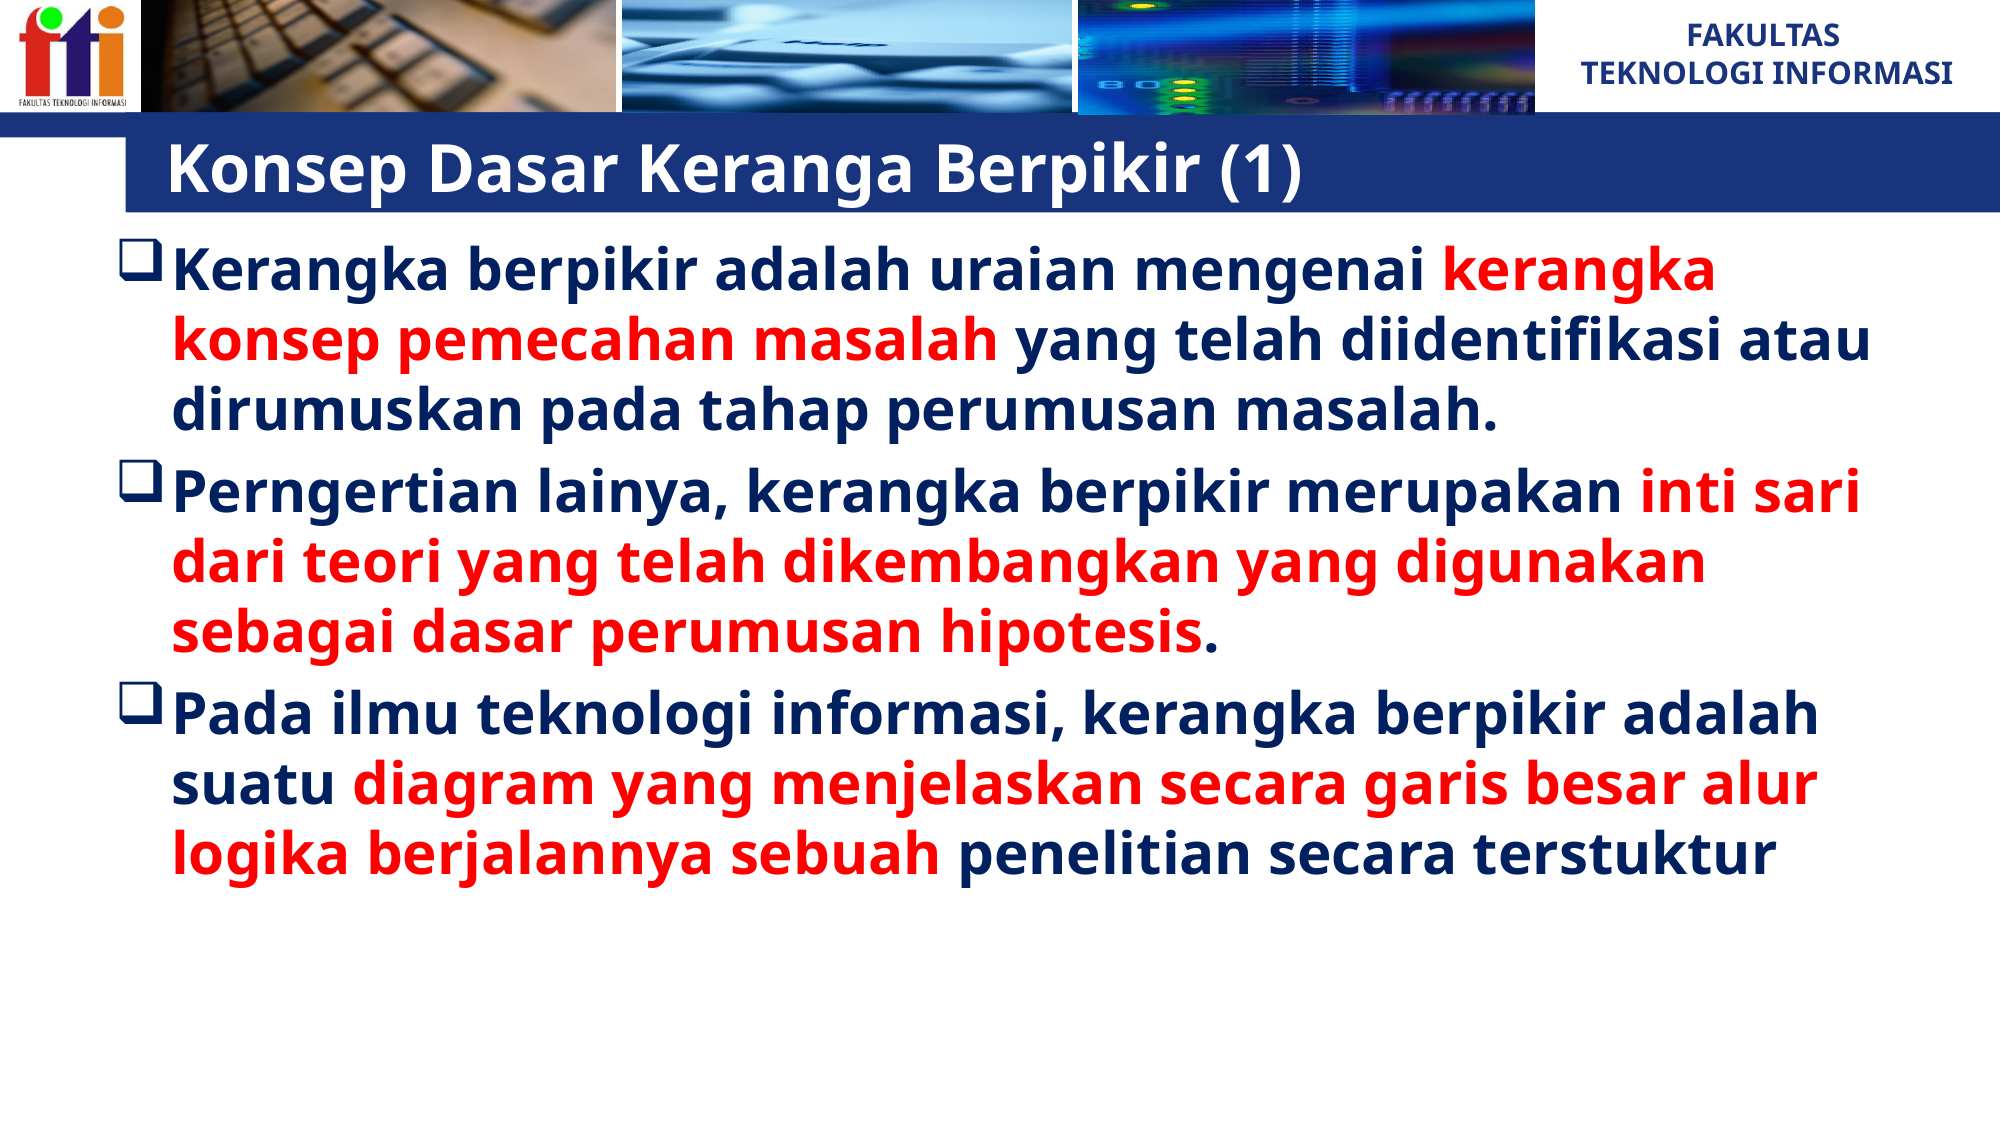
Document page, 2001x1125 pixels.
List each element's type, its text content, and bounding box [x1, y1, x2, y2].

picture [622, 0, 1072, 113]
title Konsep Dasar Keranga Berpikir (1) [149, 119, 1934, 213]
picture [19, 6, 126, 106]
picture [141, 0, 616, 112]
list Kerangka berpikir adalah uraian mengenai kerangka konsep pemecahan masalah yang telah diidentifikasi atau dirumuskan pada tahap perumusan masalah. Perngertian lainya, kerangka berpikir merupakan inti sari dari teori yang telah dikembangkan yang digunakan sebagai dasar perumusan hipotesis. Pada ilmu teknologi informasi, kerangka berpikir adalah suatu diagram yang menjelaskan secara garis besar alur logika berjalannya sebuah penelitian secara terstuktur [99, 224, 1901, 1038]
picture [1078, 0, 1535, 115]
